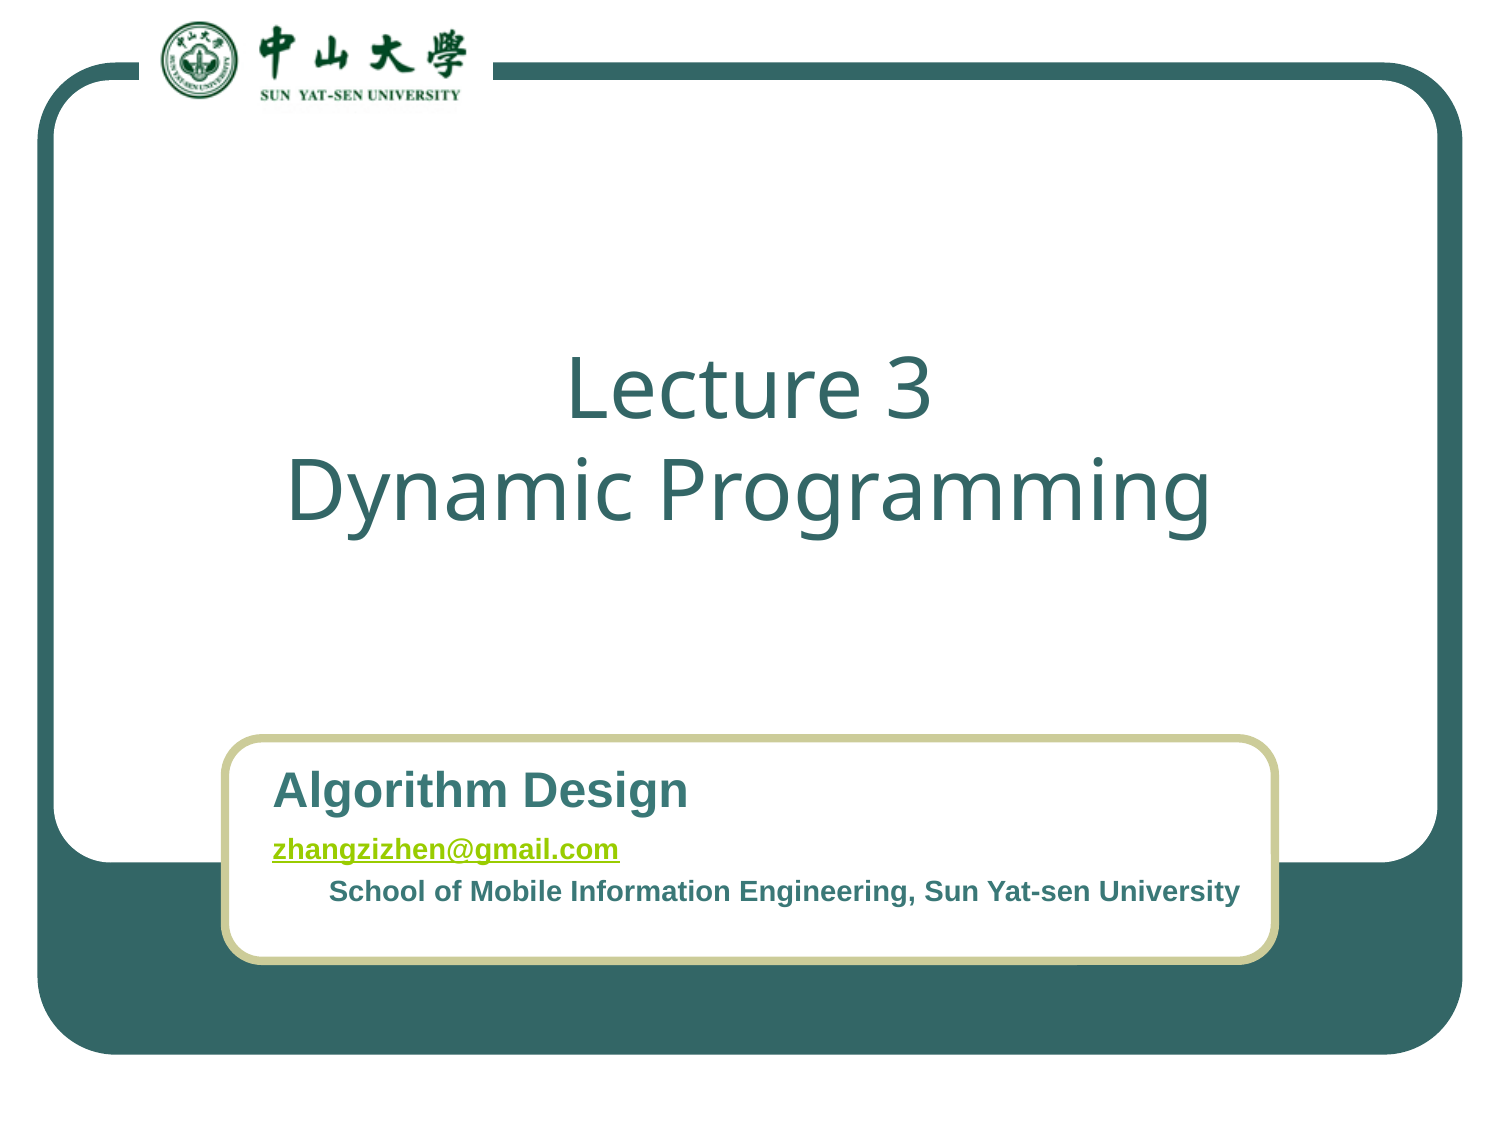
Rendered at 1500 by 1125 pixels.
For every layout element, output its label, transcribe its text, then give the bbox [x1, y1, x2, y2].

title Lecture 3 Dynamic Programming [112, 248, 1388, 622]
picture [139, 3, 493, 126]
